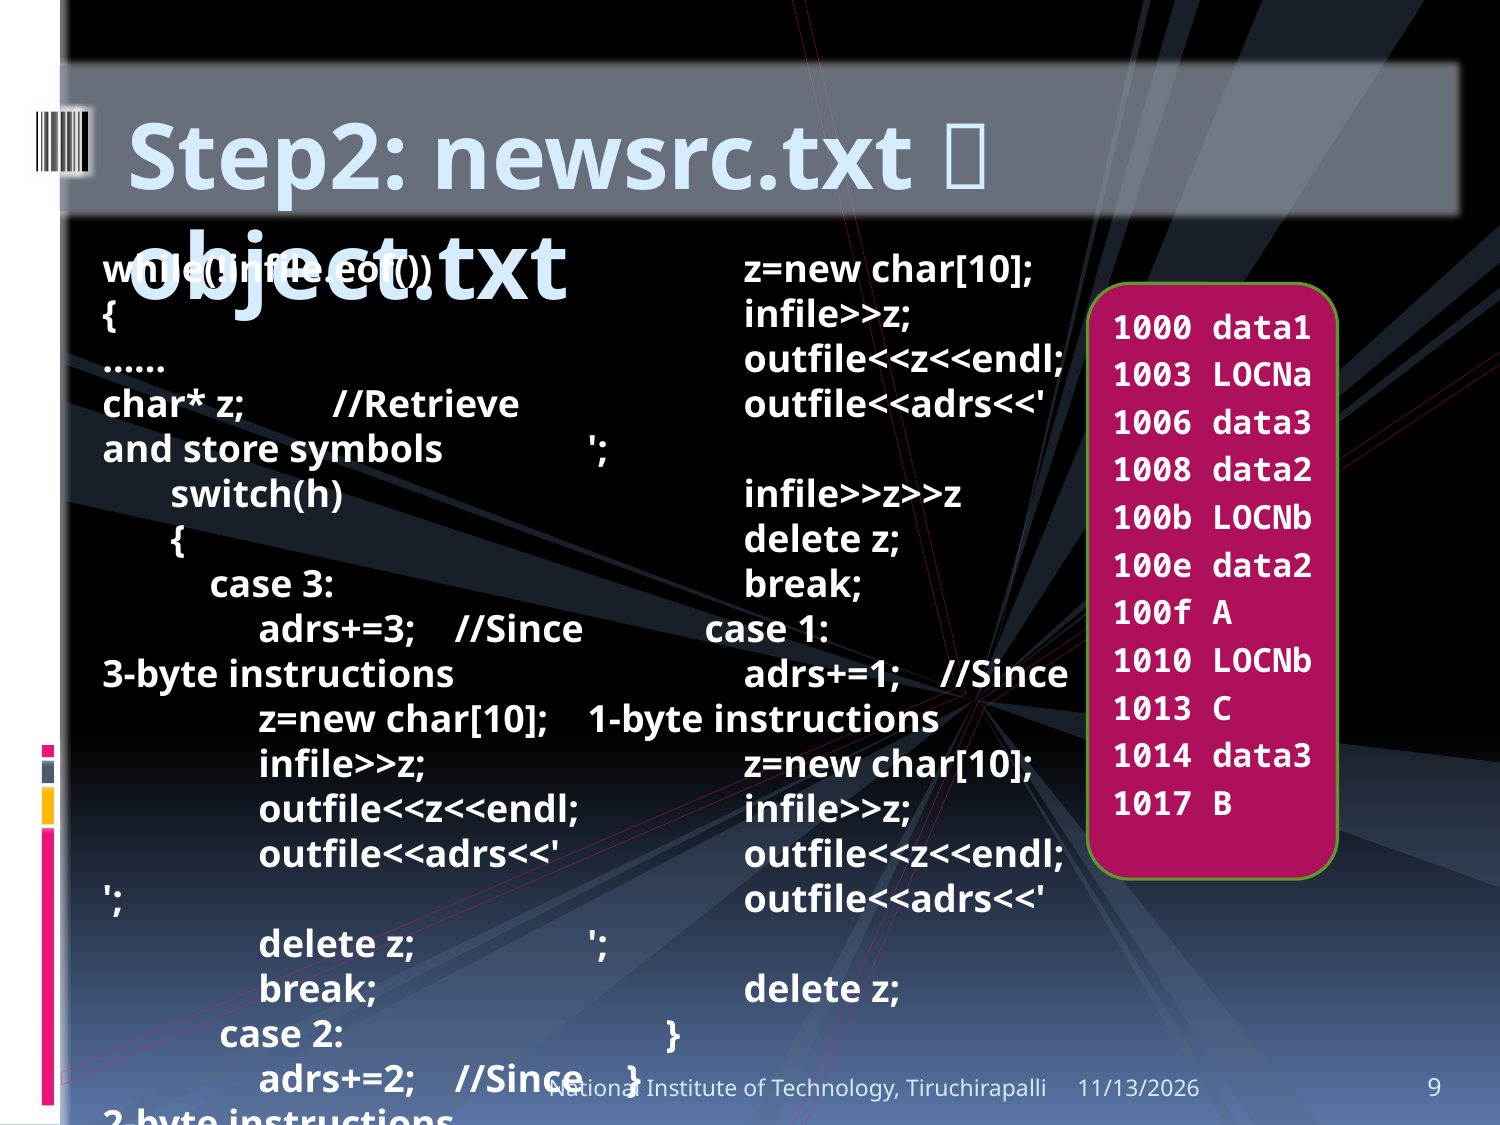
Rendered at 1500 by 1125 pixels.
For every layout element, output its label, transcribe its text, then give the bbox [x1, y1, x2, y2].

title Step2: newsrc.txt  object.txt [112, 87, 1451, 215]
slide_number 9 [1412, 1052, 1488, 1113]
text_box while(!infile.eof()) { …… char* z; //Retrieve and store symbols switch(h) { case 3: adrs+=3; //Since 3-byte instructions z=new char[10]; infile>>z; outfile<<z<<endl; outfile<<adrs<<' '; delete z; break; case 2: adrs+=2; //Since 2-byte instructions z=new char[10]; infile>>z; outfile<<z<<endl; outfile<<adrs<<' '; infile>>z>>z delete z; break; case 1: adrs+=1; //Since 1-byte instructions z=new char[10]; infile>>z; outfile<<z<<endl; outfile<<adrs<<' '; delete z; } } [87, 237, 1088, 1115]
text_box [589, 241, 1434, 953]
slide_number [1088, 1052, 1412, 1113]
